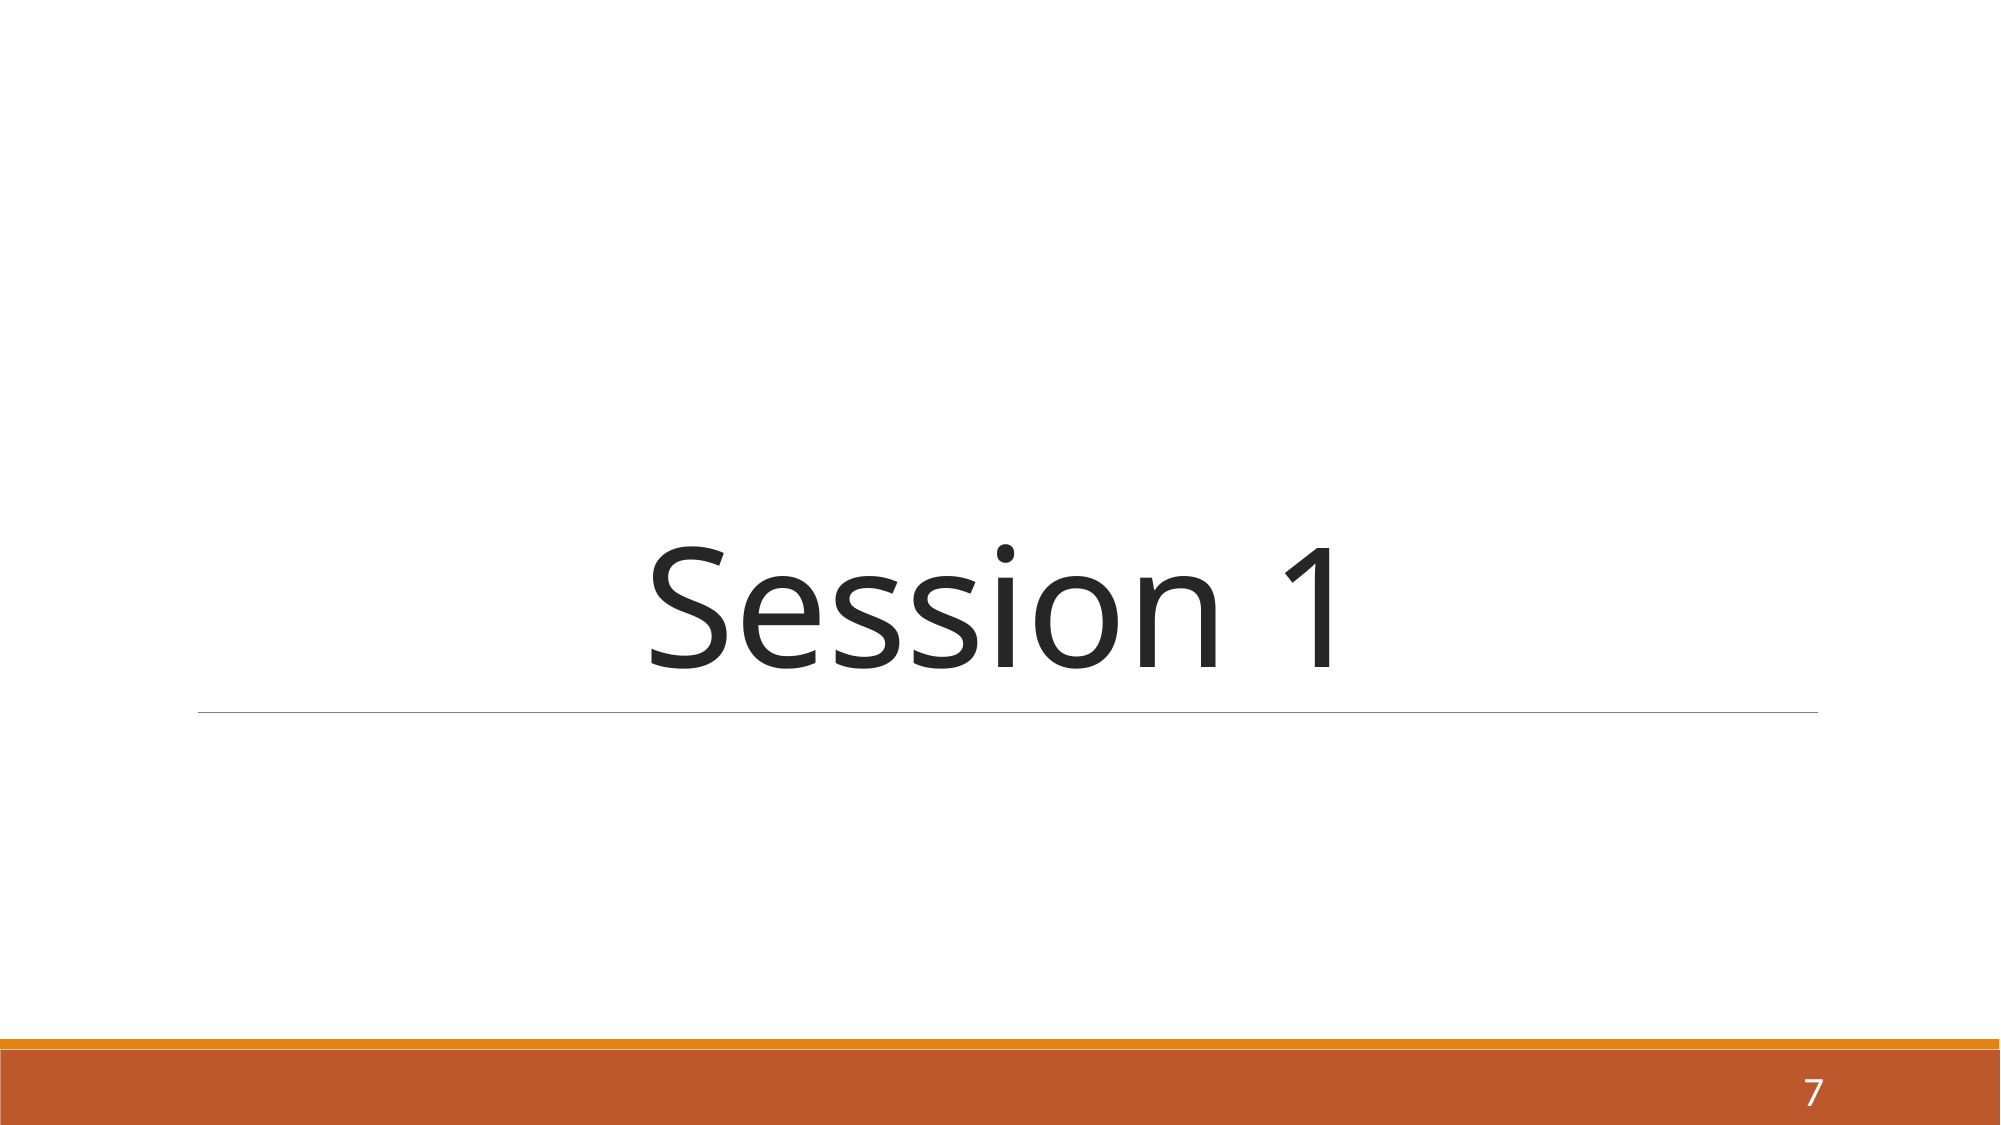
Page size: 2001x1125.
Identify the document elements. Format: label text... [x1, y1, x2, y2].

slide_number 7 [1624, 1059, 1840, 1120]
title Session 1 [180, 124, 1830, 710]
